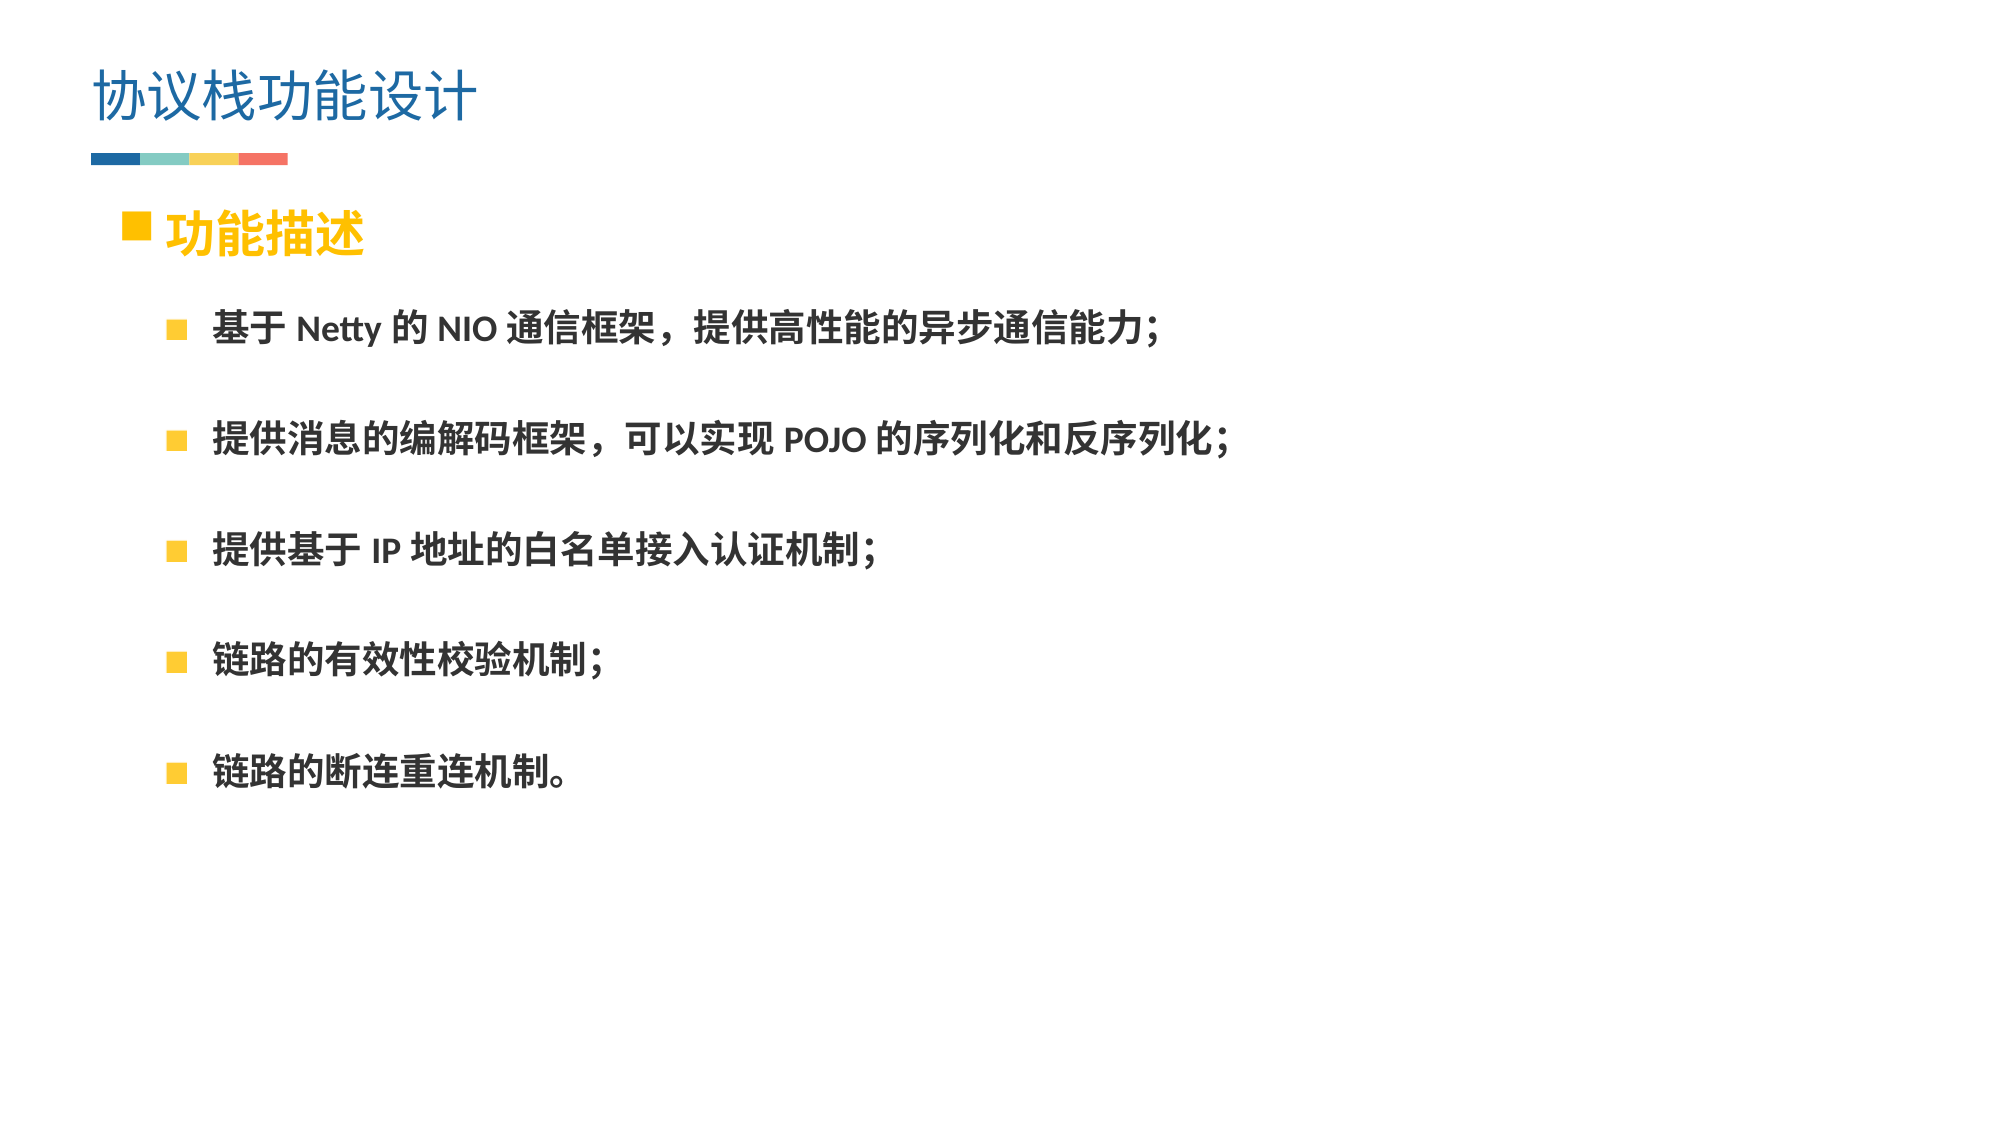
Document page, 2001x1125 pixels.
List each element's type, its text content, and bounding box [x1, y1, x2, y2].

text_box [90, 152, 288, 166]
text_box 功能描述 [103, 195, 500, 270]
picture [160, 313, 187, 340]
picture [160, 645, 187, 673]
text_box 基于Netty的NIO通信框架，提供高性能的异步通信能力； 提供消息的编解码框架，可以实现POJO的序列化和反序列化； 提供基于IP地址的白名单接入认证机制； 链路的有效性校验机制； 链路的断连重连机制。 [145, 285, 1694, 800]
text_box 协议栈功能设计 [91, 60, 699, 128]
picture [160, 534, 187, 562]
picture [160, 424, 187, 451]
picture [160, 756, 187, 784]
